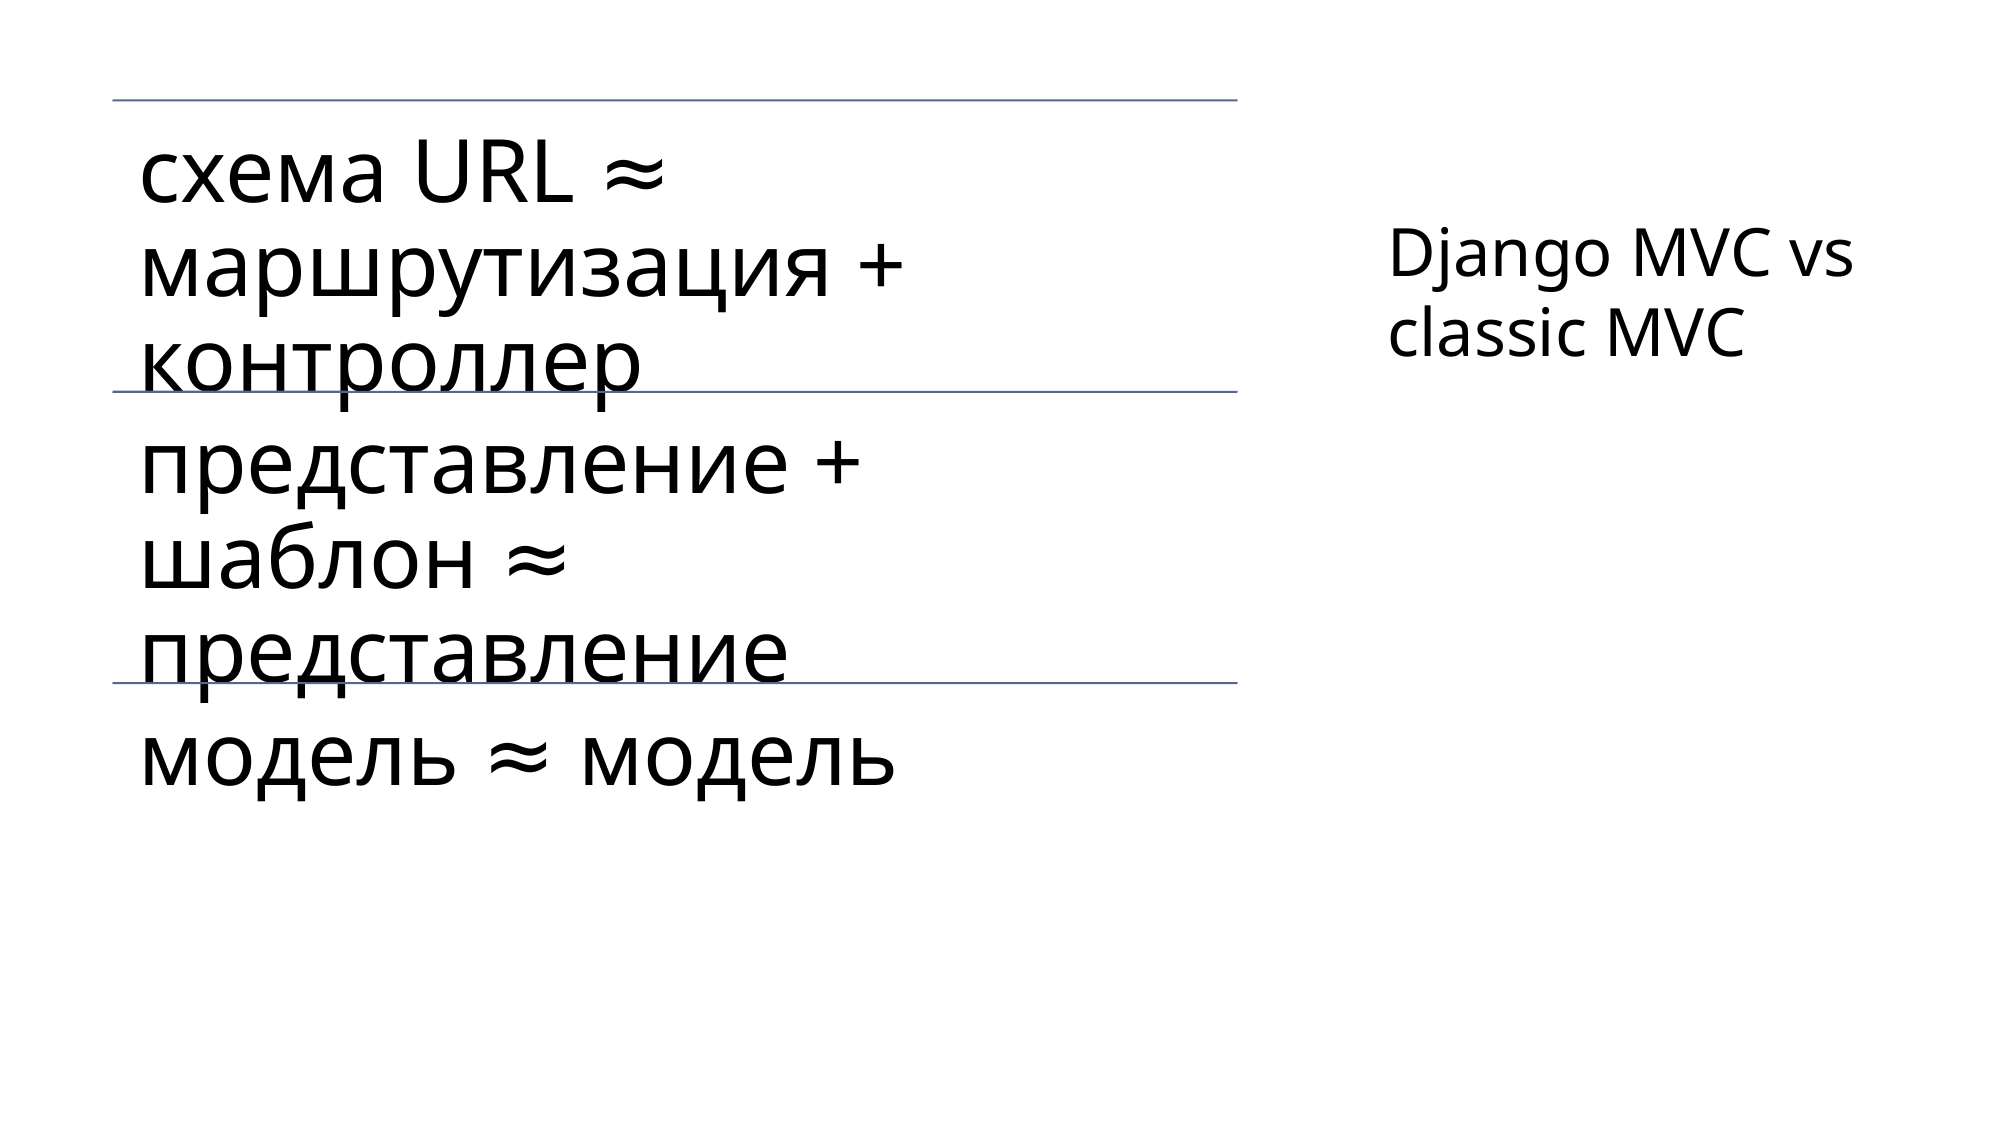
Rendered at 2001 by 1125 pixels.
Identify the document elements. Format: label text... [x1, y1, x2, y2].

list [112, 99, 1238, 975]
title Django MVC vs classic MVC [1387, 99, 1907, 370]
